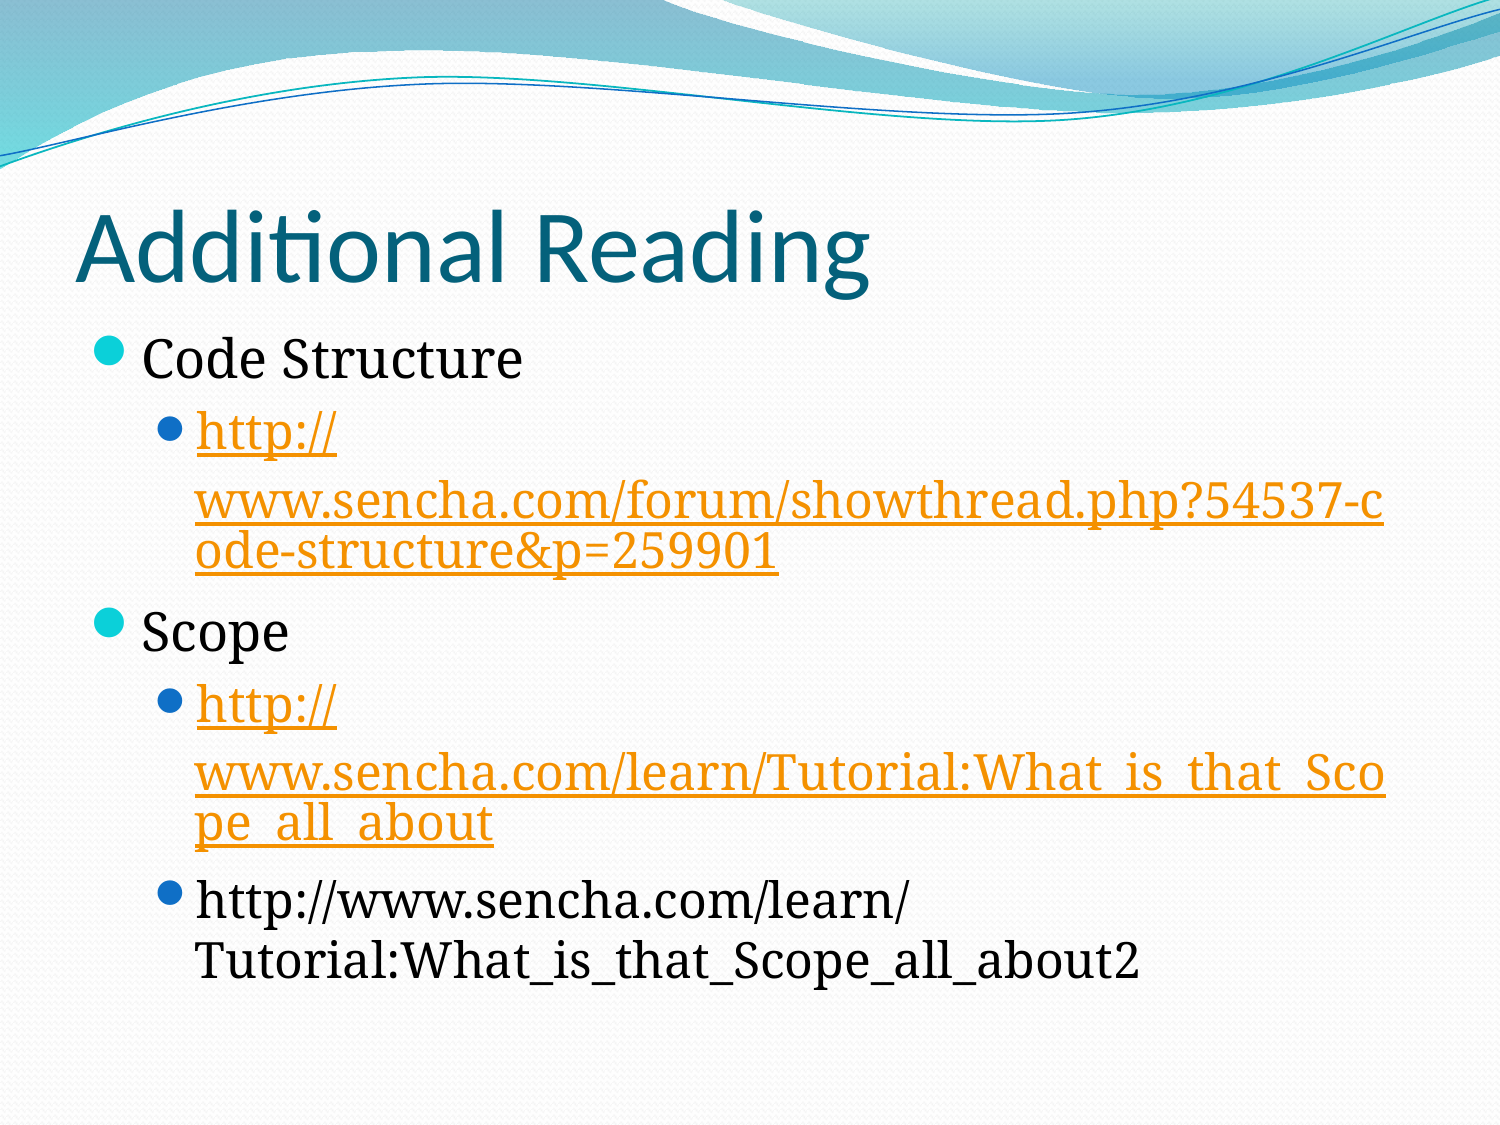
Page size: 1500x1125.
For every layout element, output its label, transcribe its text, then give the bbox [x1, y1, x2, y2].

title Additional Reading [75, 115, 1425, 303]
list Code Structure http://www.sencha.com/forum/showthread.php?54537-code-structure&p=259901 Scope http://www.sencha.com/learn/Tutorial:What_is_that_Scope_all_about http://www.sencha.com/learn/Tutorial:What_is_that_Scope_all_about2 [75, 317, 1425, 1038]
